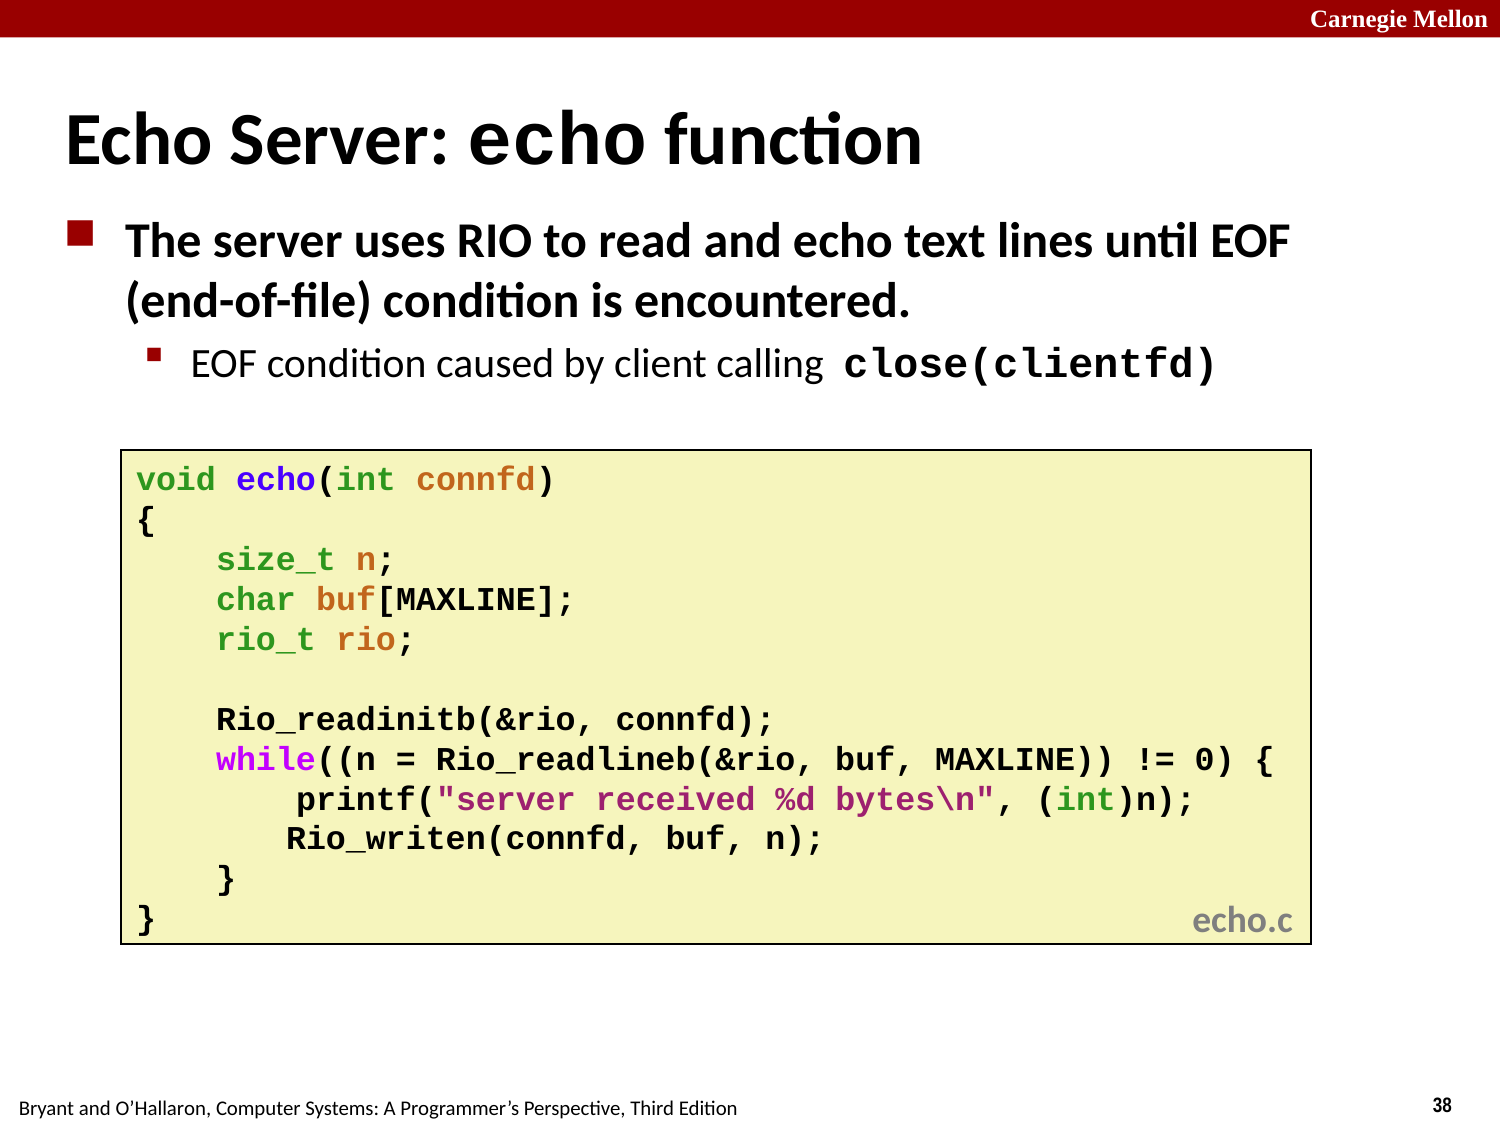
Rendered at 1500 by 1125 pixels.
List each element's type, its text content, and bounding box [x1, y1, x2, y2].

text_box echo.c [1177, 887, 1308, 948]
text_box void echo(int connfd) { size_t n; char buf[MAXLINE]; rio_t rio; Rio_readinitb(&rio, connfd); while((n = Rio_readlineb(&rio, buf, MAXLINE)) != 0) { printf("server received %d bytes\n", (int)n); Rio_writen(connfd, buf, n); } } [121, 449, 1311, 944]
title Echo Server: echo function [49, 87, 1125, 182]
list The server uses RIO to read and echo text lines until EOF (end-of-file) condition is encountered. EOF condition caused by client calling close(clientfd) [53, 199, 1417, 413]
